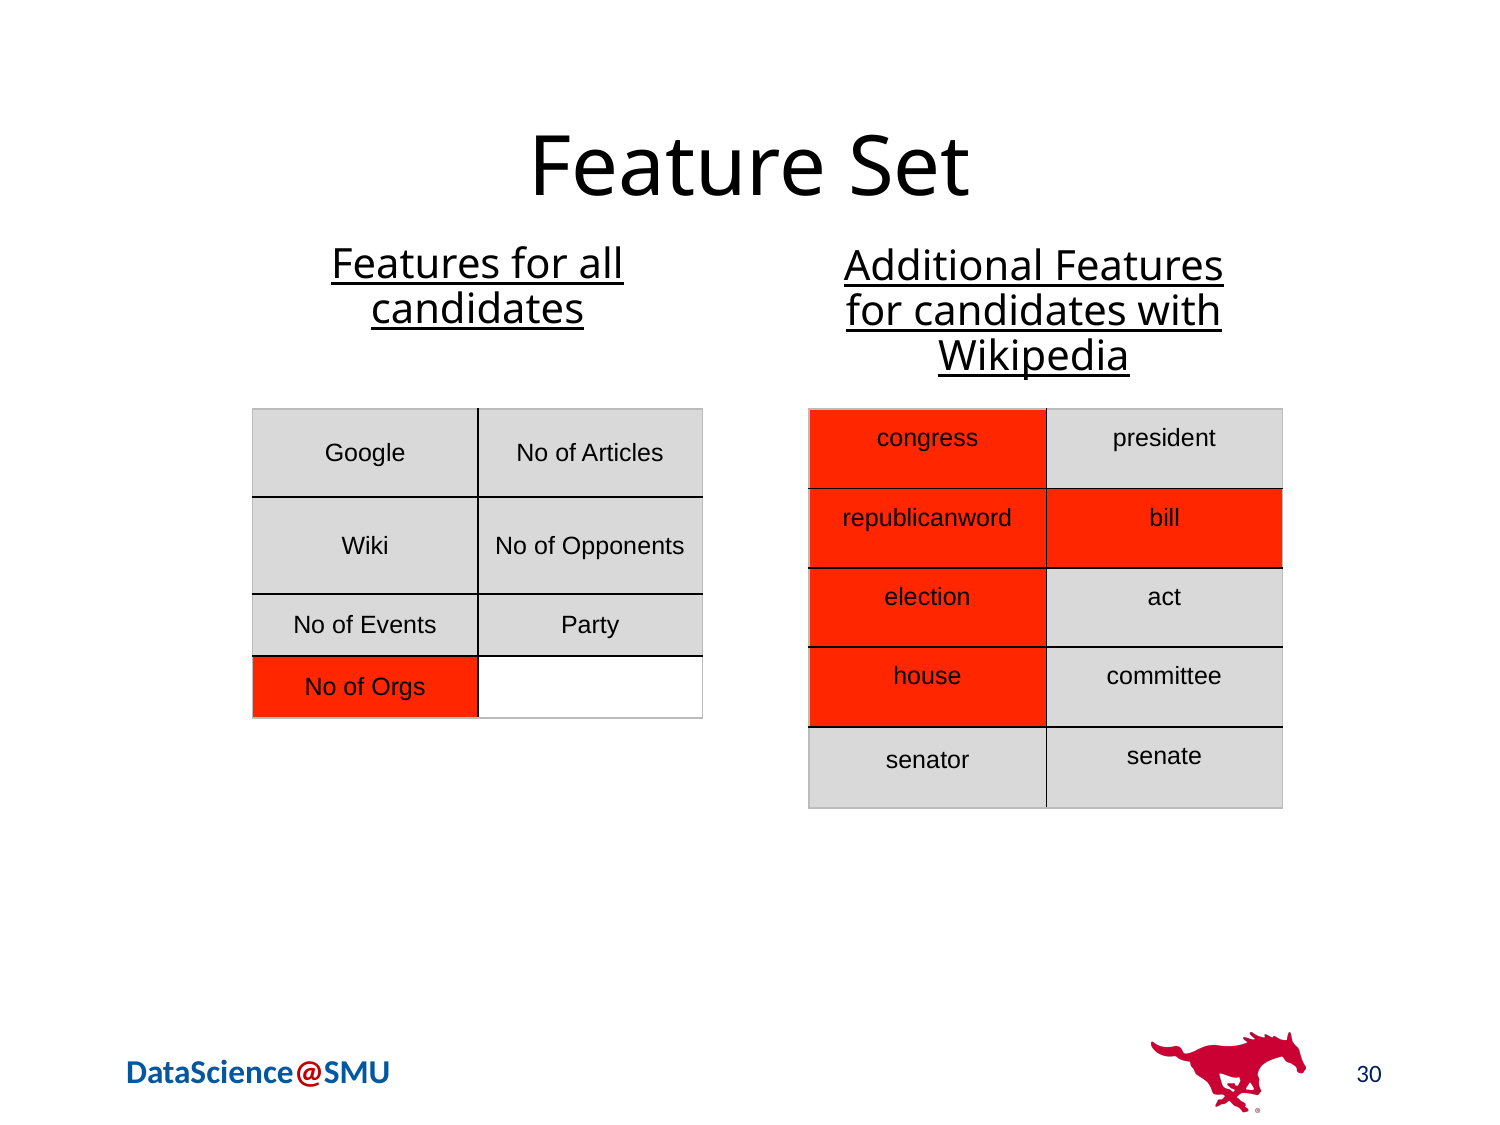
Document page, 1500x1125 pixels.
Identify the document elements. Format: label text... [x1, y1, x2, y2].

title Feature Set [103, 59, 1397, 278]
table_cell committee [1047, 648, 1282, 726]
table_cell act [1047, 569, 1282, 646]
table_cell senator [810, 728, 1046, 807]
text_box Additional Features for candidates with Wikipedia [808, 277, 1259, 348]
table_cell bill [1047, 489, 1282, 567]
table_cell election [810, 569, 1046, 646]
table_cell republicanword [810, 489, 1046, 567]
table_header president [1047, 410, 1282, 488]
table_cell No of Events [253, 595, 477, 655]
table_cell senate [1047, 728, 1282, 807]
table_cell No of Opponents [479, 498, 702, 593]
table_cell [479, 657, 702, 717]
table_header No of Articles [479, 410, 702, 496]
slide_number 30 [1059, 1042, 1397, 1103]
table_cell Wiki [253, 498, 477, 593]
table_cell No of Orgs [253, 657, 477, 717]
table_header Google [253, 410, 477, 496]
table_cell Party [479, 595, 702, 655]
text_box Features for all candidates [252, 252, 703, 323]
picture [1151, 1032, 1306, 1042]
table_header congress [810, 410, 1046, 488]
picture [1151, 1103, 1306, 1113]
table_cell house [810, 648, 1046, 726]
